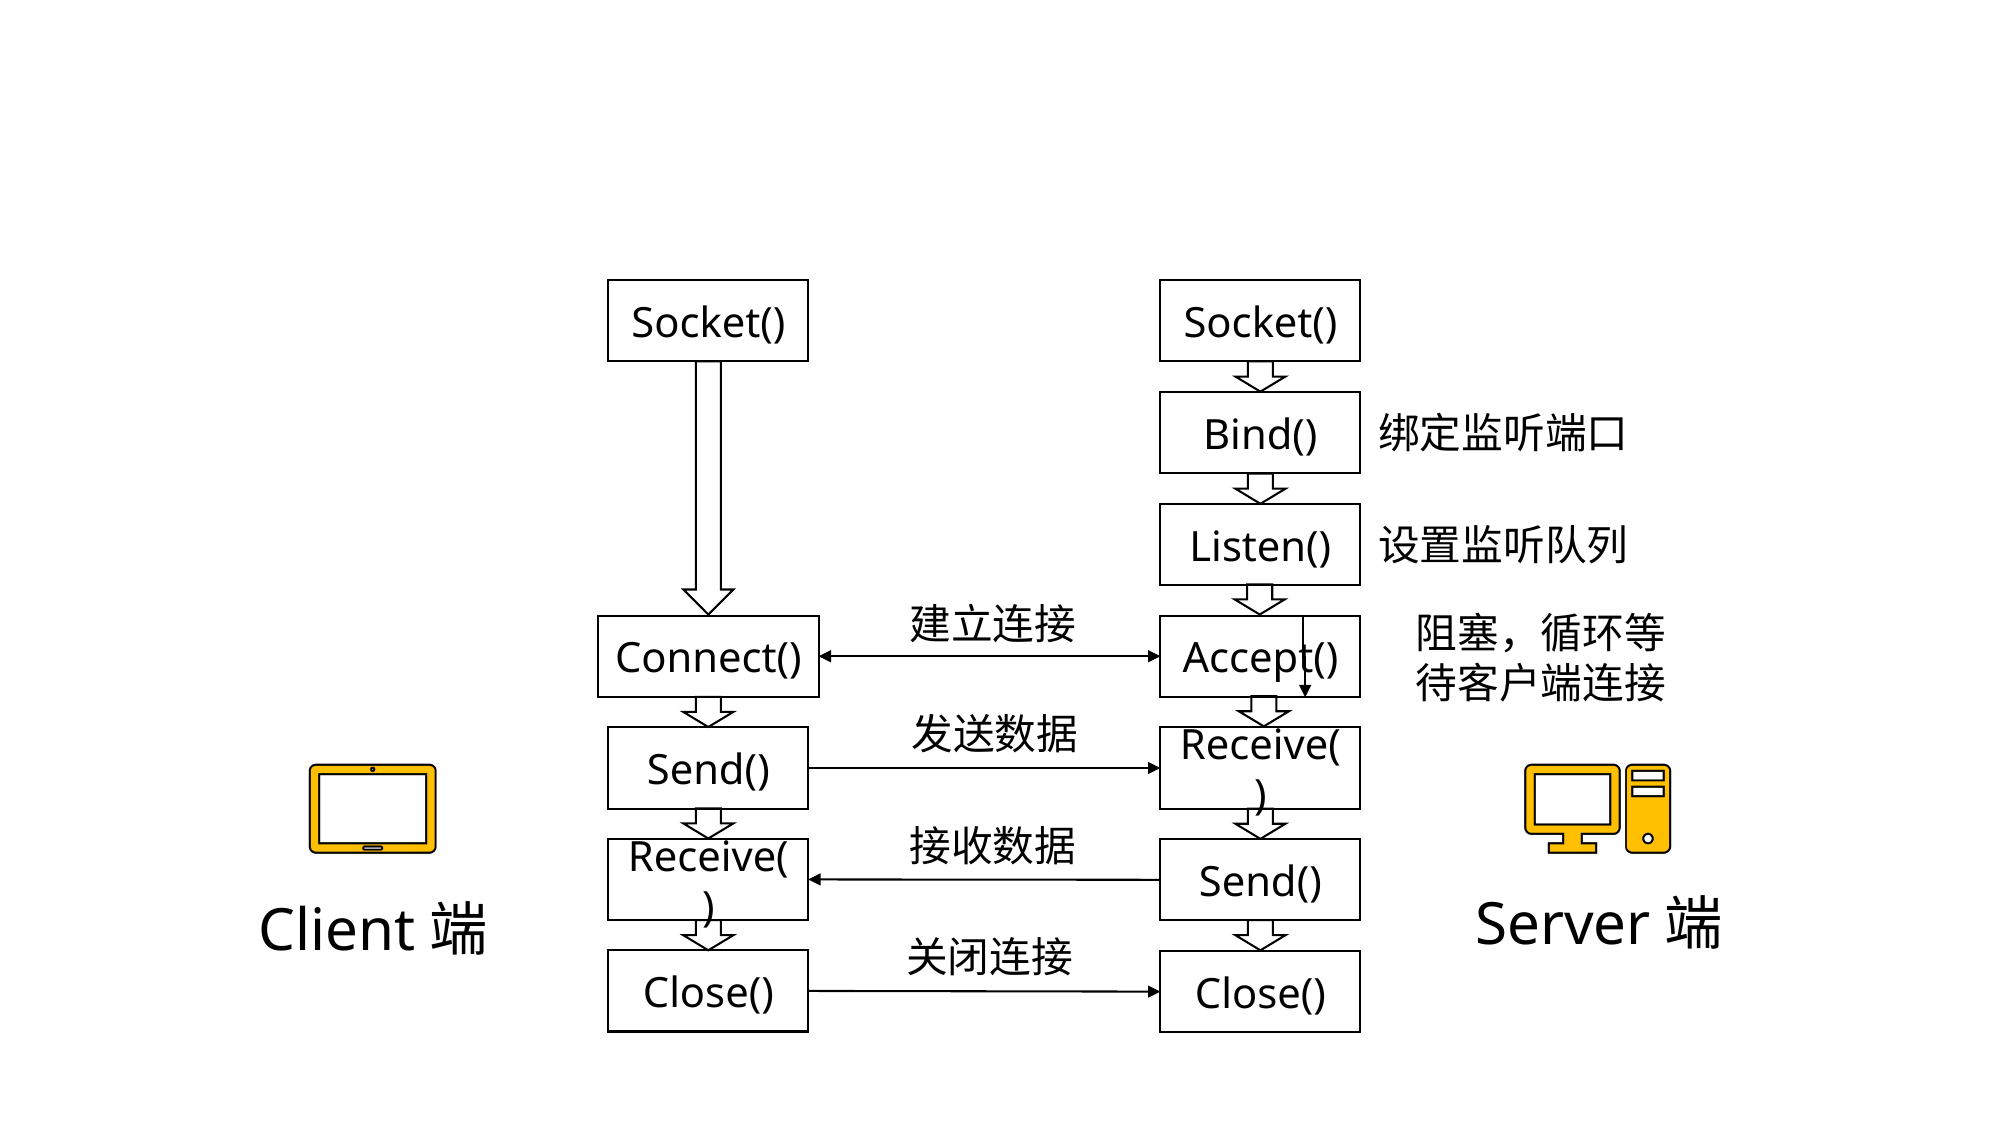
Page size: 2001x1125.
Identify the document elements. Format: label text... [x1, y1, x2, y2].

text_box [1235, 695, 1293, 728]
text_box [1231, 807, 1290, 841]
text_box Close() [607, 949, 809, 1033]
text_box Receive() [1159, 726, 1361, 810]
text_box Bind() [1159, 391, 1361, 474]
text_box [679, 919, 738, 952]
text_box Server端 [1460, 878, 1738, 964]
text_box 建立连接 [894, 590, 1092, 656]
text_box Client端 [244, 884, 503, 970]
text_box Connect() [597, 615, 820, 698]
text_box 阻塞，循环等 待客户端连接 [1400, 599, 1682, 715]
text_box 绑定监听端口 [1363, 399, 1644, 464]
text_box [1231, 360, 1290, 393]
text_box Send() [1159, 838, 1361, 921]
picture [1522, 733, 1673, 884]
text_box [679, 695, 738, 729]
text_box 关闭连接 [891, 923, 1088, 988]
text_box Socket() [1159, 279, 1361, 362]
text_box Accept() [1159, 615, 1305, 698]
text_box 设置监听队列 [1363, 511, 1644, 577]
text_box [1231, 919, 1290, 952]
text_box [679, 807, 738, 840]
text_box Listen() [1159, 503, 1361, 586]
text_box Close() [1159, 950, 1361, 1033]
text_box Send() [607, 726, 809, 810]
text_box Socket() [607, 279, 809, 362]
text_box Accept() [1304, 615, 1361, 698]
text_box [1231, 583, 1289, 616]
text_box [1231, 472, 1290, 506]
text_box 接收数据 [894, 812, 1092, 878]
picture [297, 733, 448, 884]
text_box [680, 360, 736, 616]
text_box 发送数据 [896, 700, 1094, 766]
text_box Receive() [607, 838, 809, 921]
